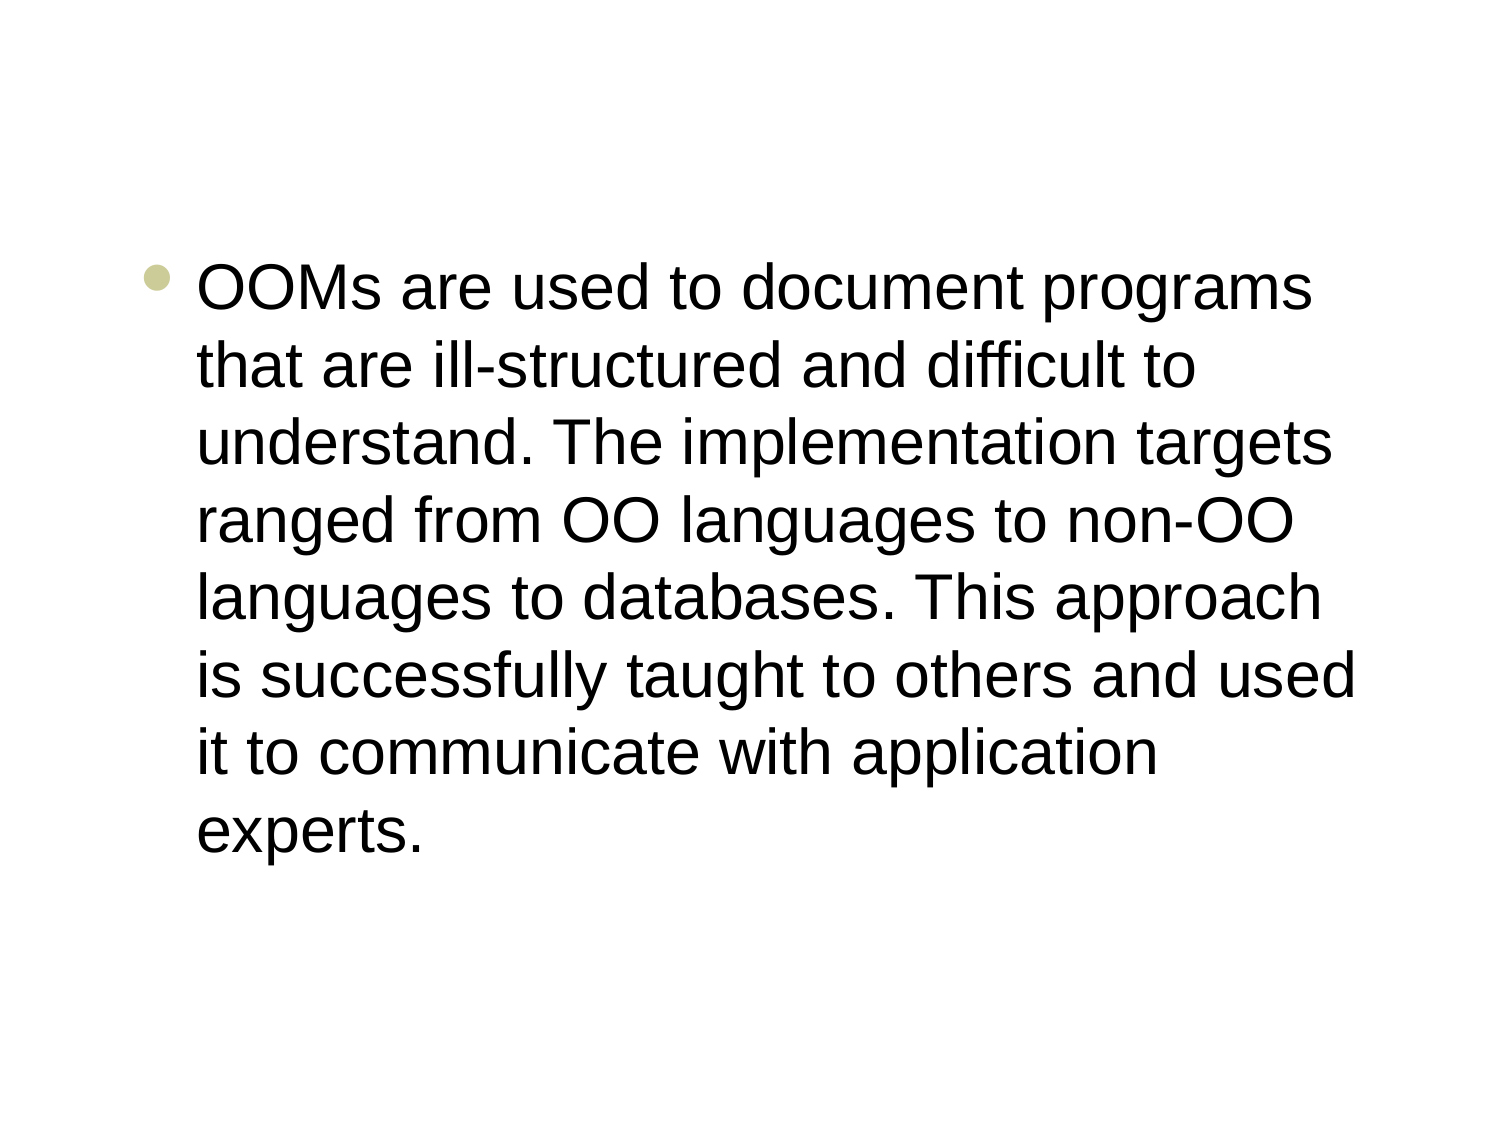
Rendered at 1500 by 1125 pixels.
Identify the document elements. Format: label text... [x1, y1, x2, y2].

list OOMs are used to document programs that are ill-structured and difficult to understand. The implementation targets ranged from OO languages to non-OO languages to databases. This approach is successfully taught to others and used it to communicate with application experts. [125, 237, 1388, 900]
